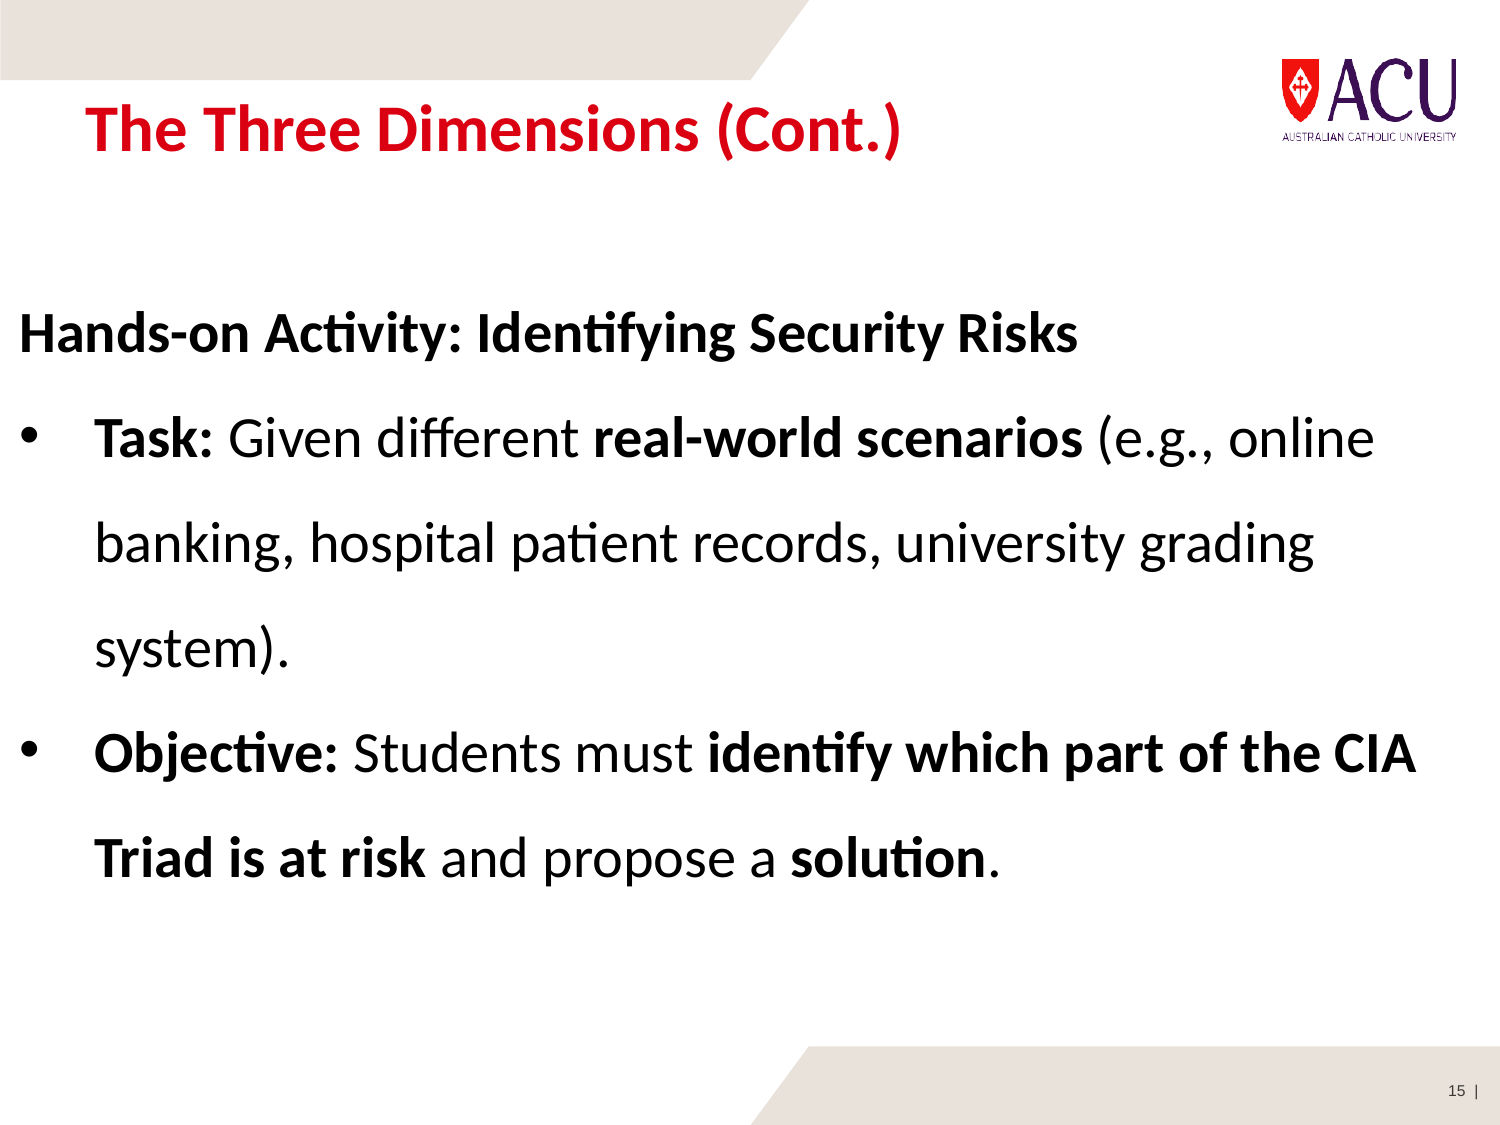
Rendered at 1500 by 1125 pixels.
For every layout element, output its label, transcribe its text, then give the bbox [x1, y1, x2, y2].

text_box Hands-on Activity: Identifying Security Risks Task: Given different real-world scenarios (e.g., online banking, hospital patient records, university grading system). Objective: Students must identify which part of the CIA Triad is at risk and propose a solution. [19, 234, 1500, 889]
title The Three Dimensions (Cont.) [83, 82, 1253, 234]
picture [1282, 58, 1456, 141]
slide_number 15 | [1446, 1080, 1481, 1125]
